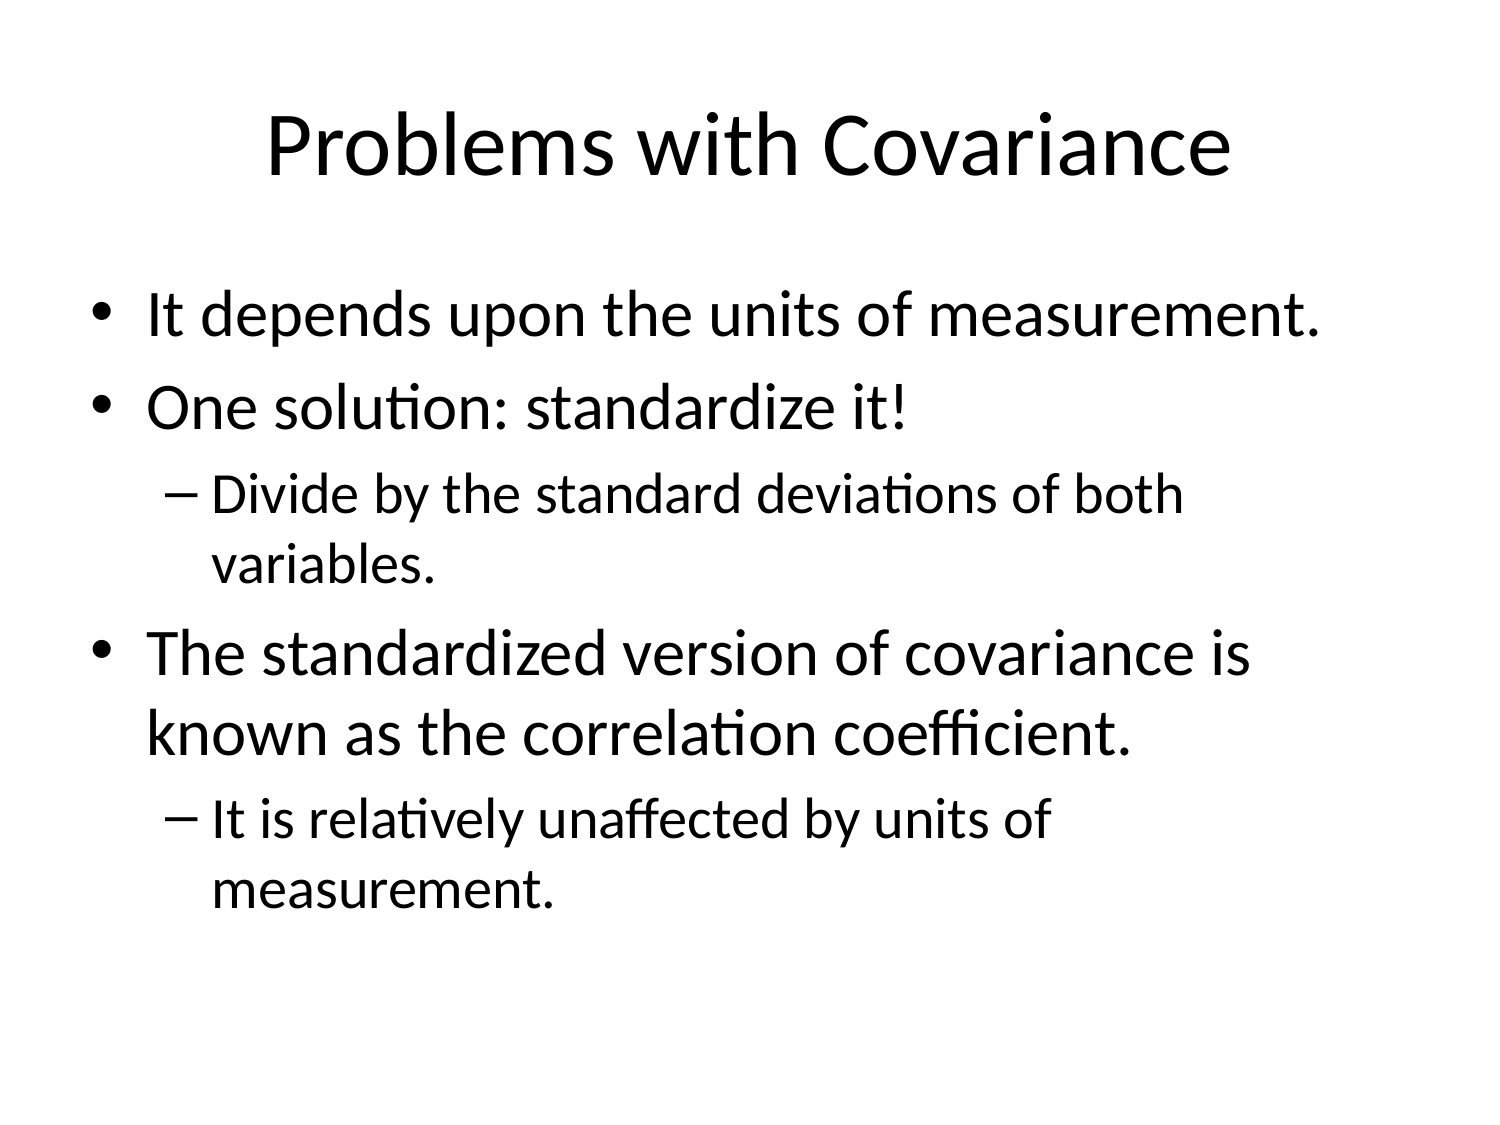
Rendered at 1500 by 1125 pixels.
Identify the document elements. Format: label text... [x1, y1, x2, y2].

title Problems with Covariance [75, 45, 1425, 233]
list It depends upon the units of measurement. One solution: standardize it! Divide by the standard deviations of both variables. The standardized version of covariance is known as the correlation coefficient. It is relatively unaffected by units of measurement. [75, 262, 1425, 1005]
